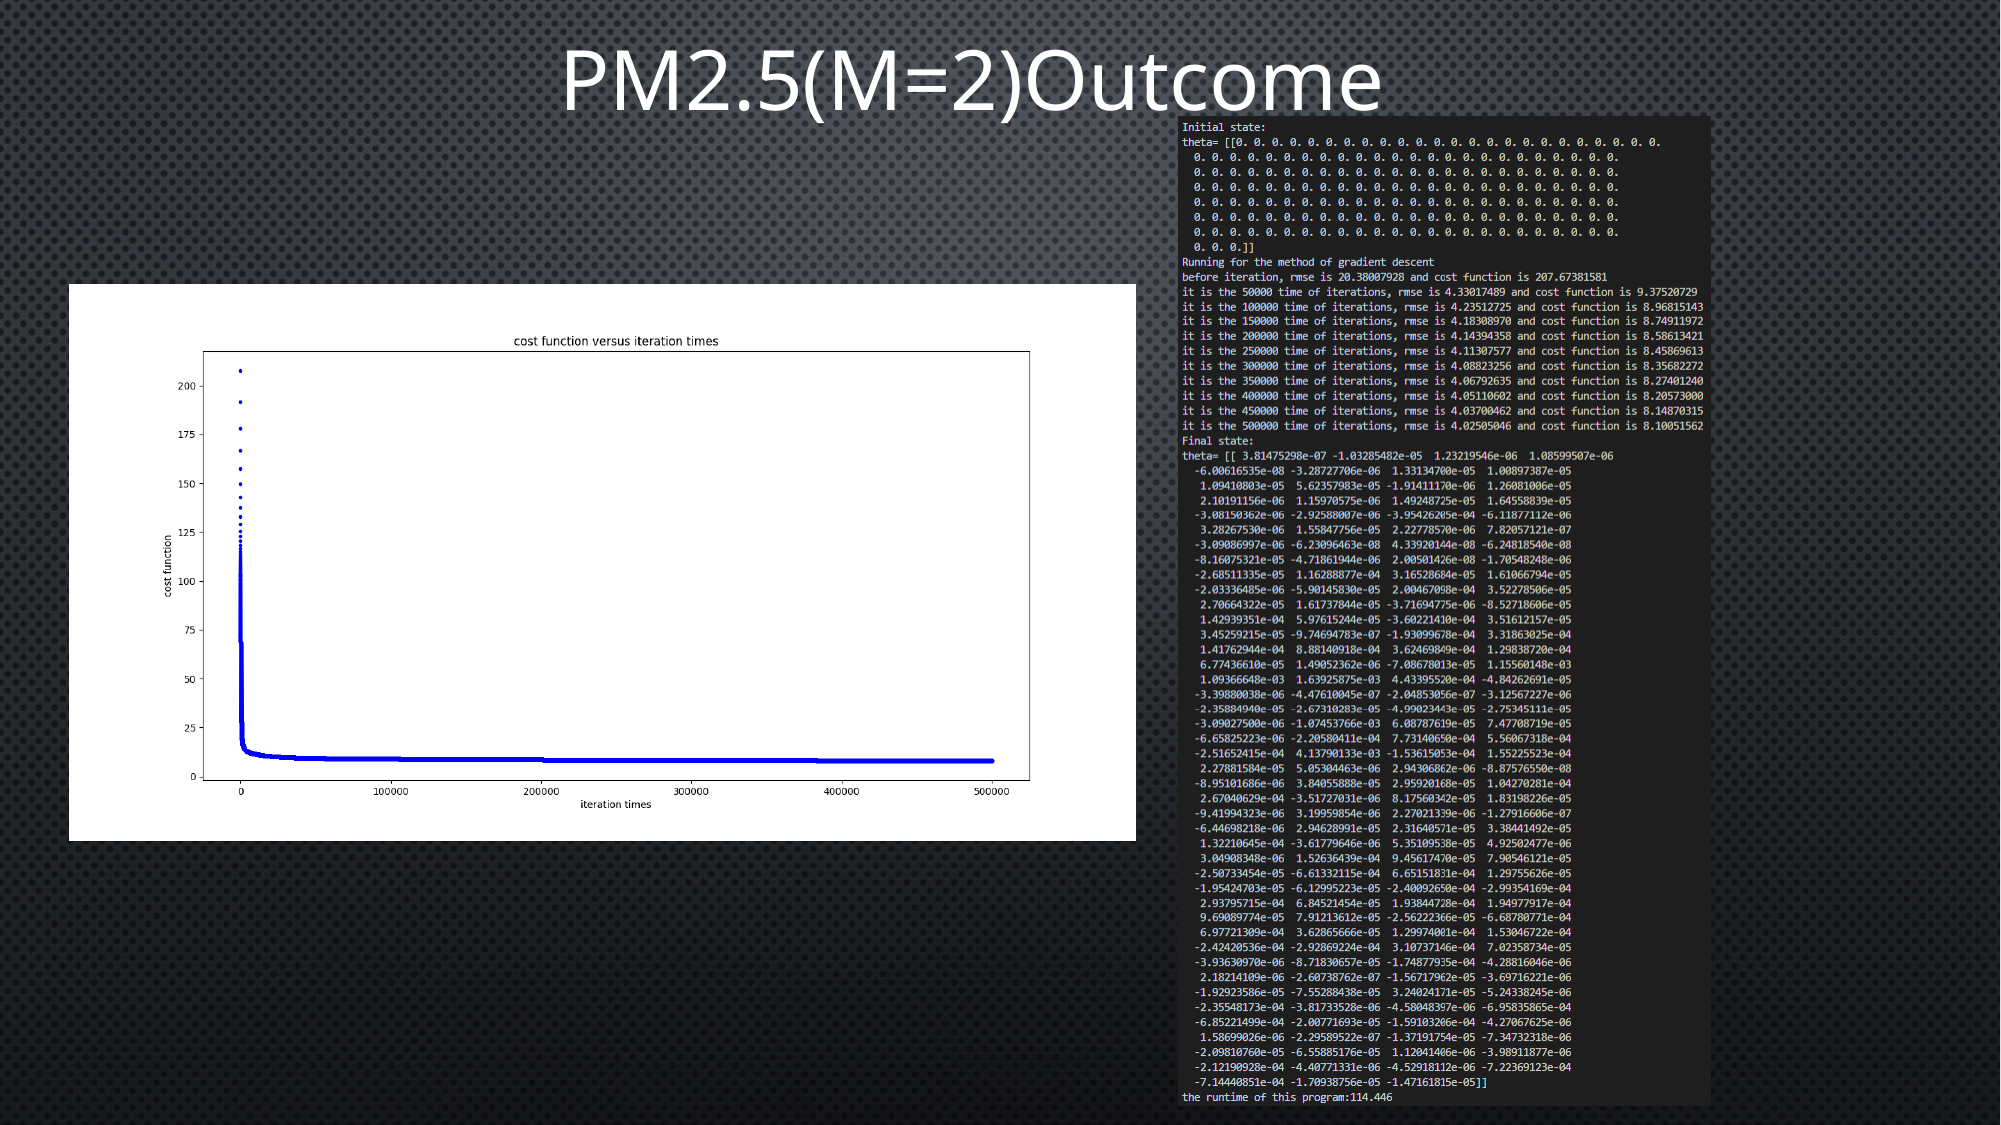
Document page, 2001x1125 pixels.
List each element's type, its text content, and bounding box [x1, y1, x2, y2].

picture [68, 284, 1137, 841]
picture [1178, 115, 1711, 1106]
text_box PM2.5(M=2)Outcome [544, 19, 1613, 135]
